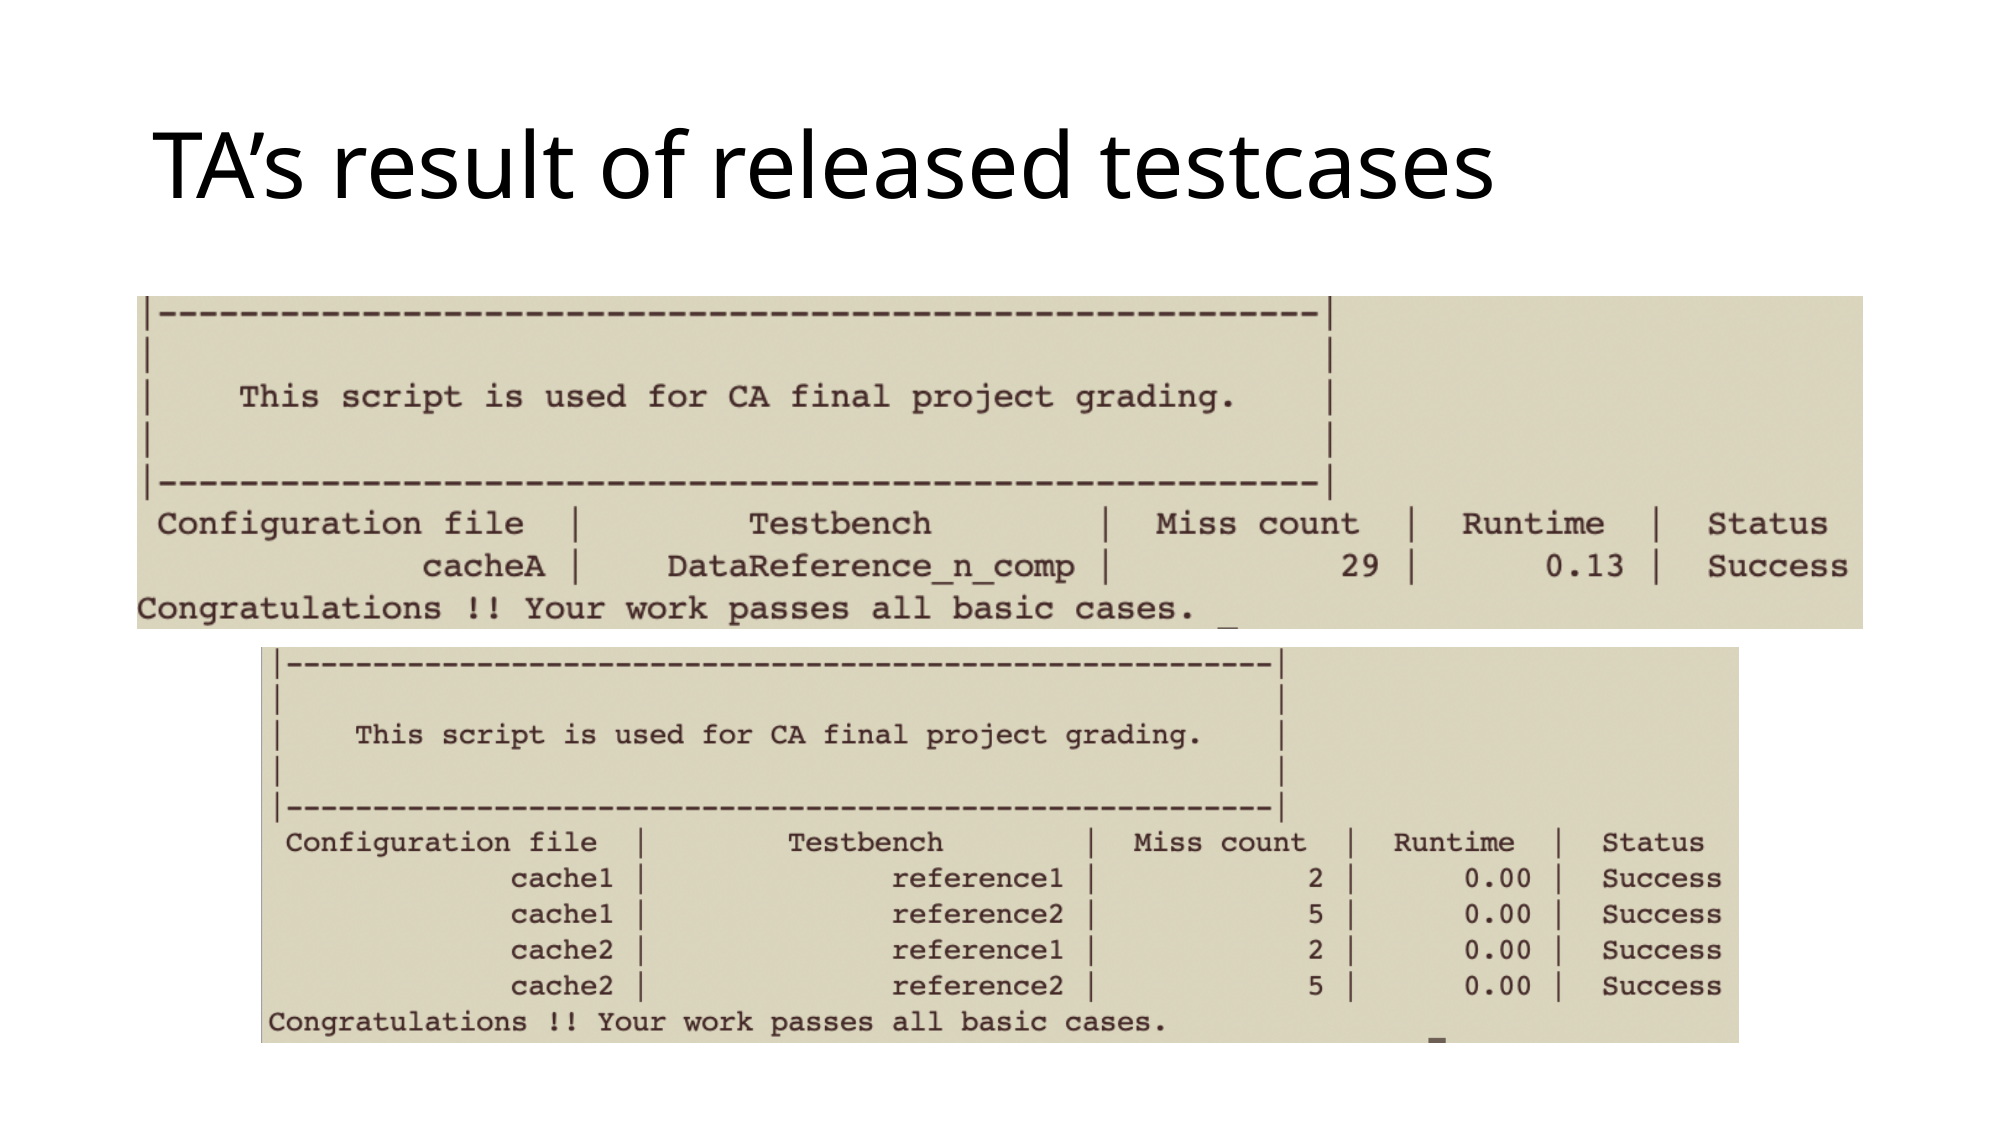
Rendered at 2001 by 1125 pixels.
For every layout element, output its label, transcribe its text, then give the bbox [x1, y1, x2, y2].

picture [261, 647, 1739, 1044]
title TA’s result of released testcases [137, 59, 1863, 278]
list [137, 296, 1863, 629]
